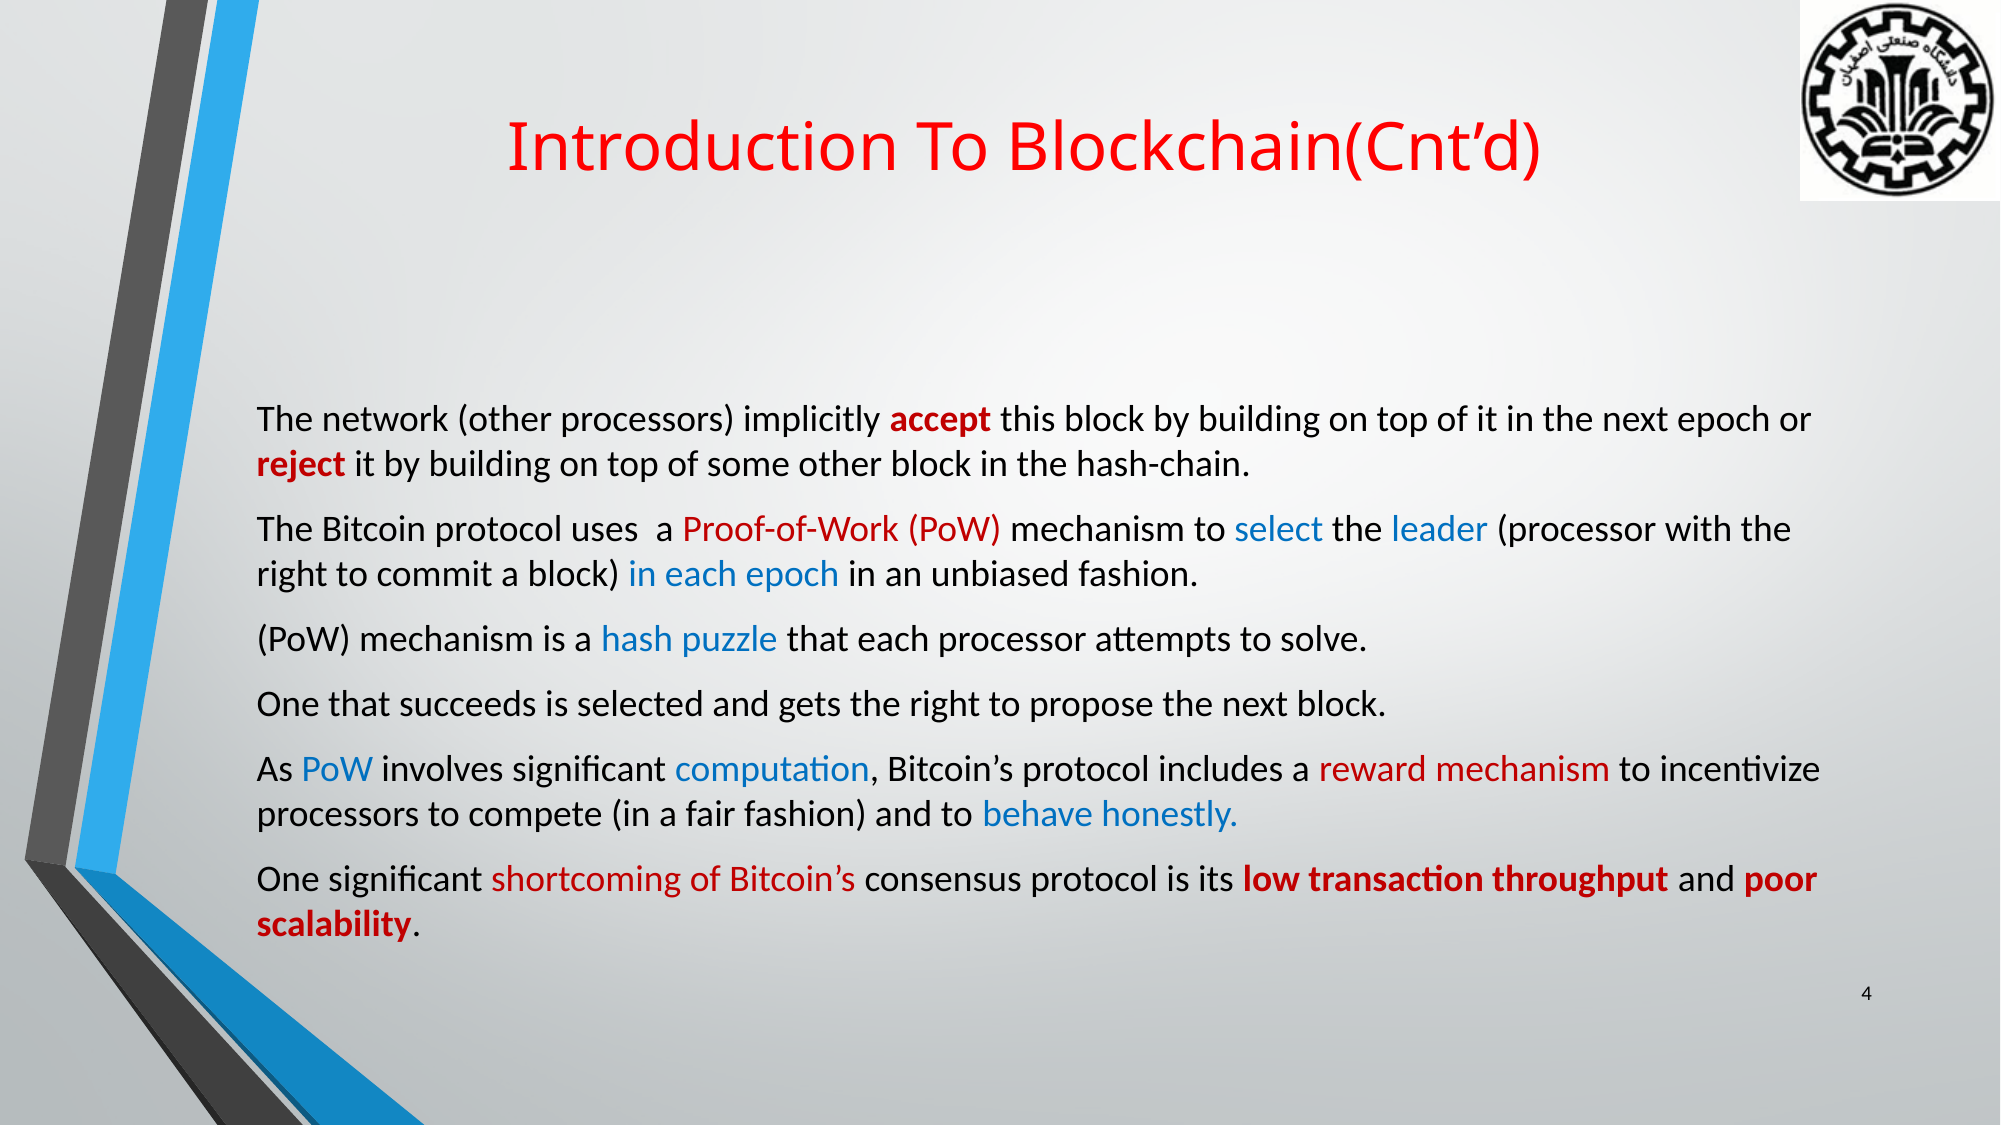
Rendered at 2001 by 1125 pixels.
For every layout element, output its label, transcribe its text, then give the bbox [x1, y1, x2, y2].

picture [1800, 0, 2000, 201]
title Introduction To Blockchain(Cnt’d) [212, 75, 1857, 213]
list The network (other processors) implicitly accept this block by building on top of it in the next epoch or reject it by building on top of some other block in the hash-chain. The Bitcoin protocol uses a Proof-of-Work (PoW) mechanism to select the leader (processor with the right to commit a block) in each epoch in an unbiased fashion. (PoW) mechanism is a hash puzzle that each processor attempts to solve. One that succeeds is selected and gets the right to propose the next block. As PoW involves significant computation, Bitcoin’s protocol includes a reward mechanism to incentivize processors to compete (in a fair fashion) and to behave honestly. One significant shortcoming of Bitcoin’s consensus protocol is its low transaction throughput and poor scalability. [241, 345, 1842, 993]
slide_number 4 [1796, 962, 1887, 1023]
